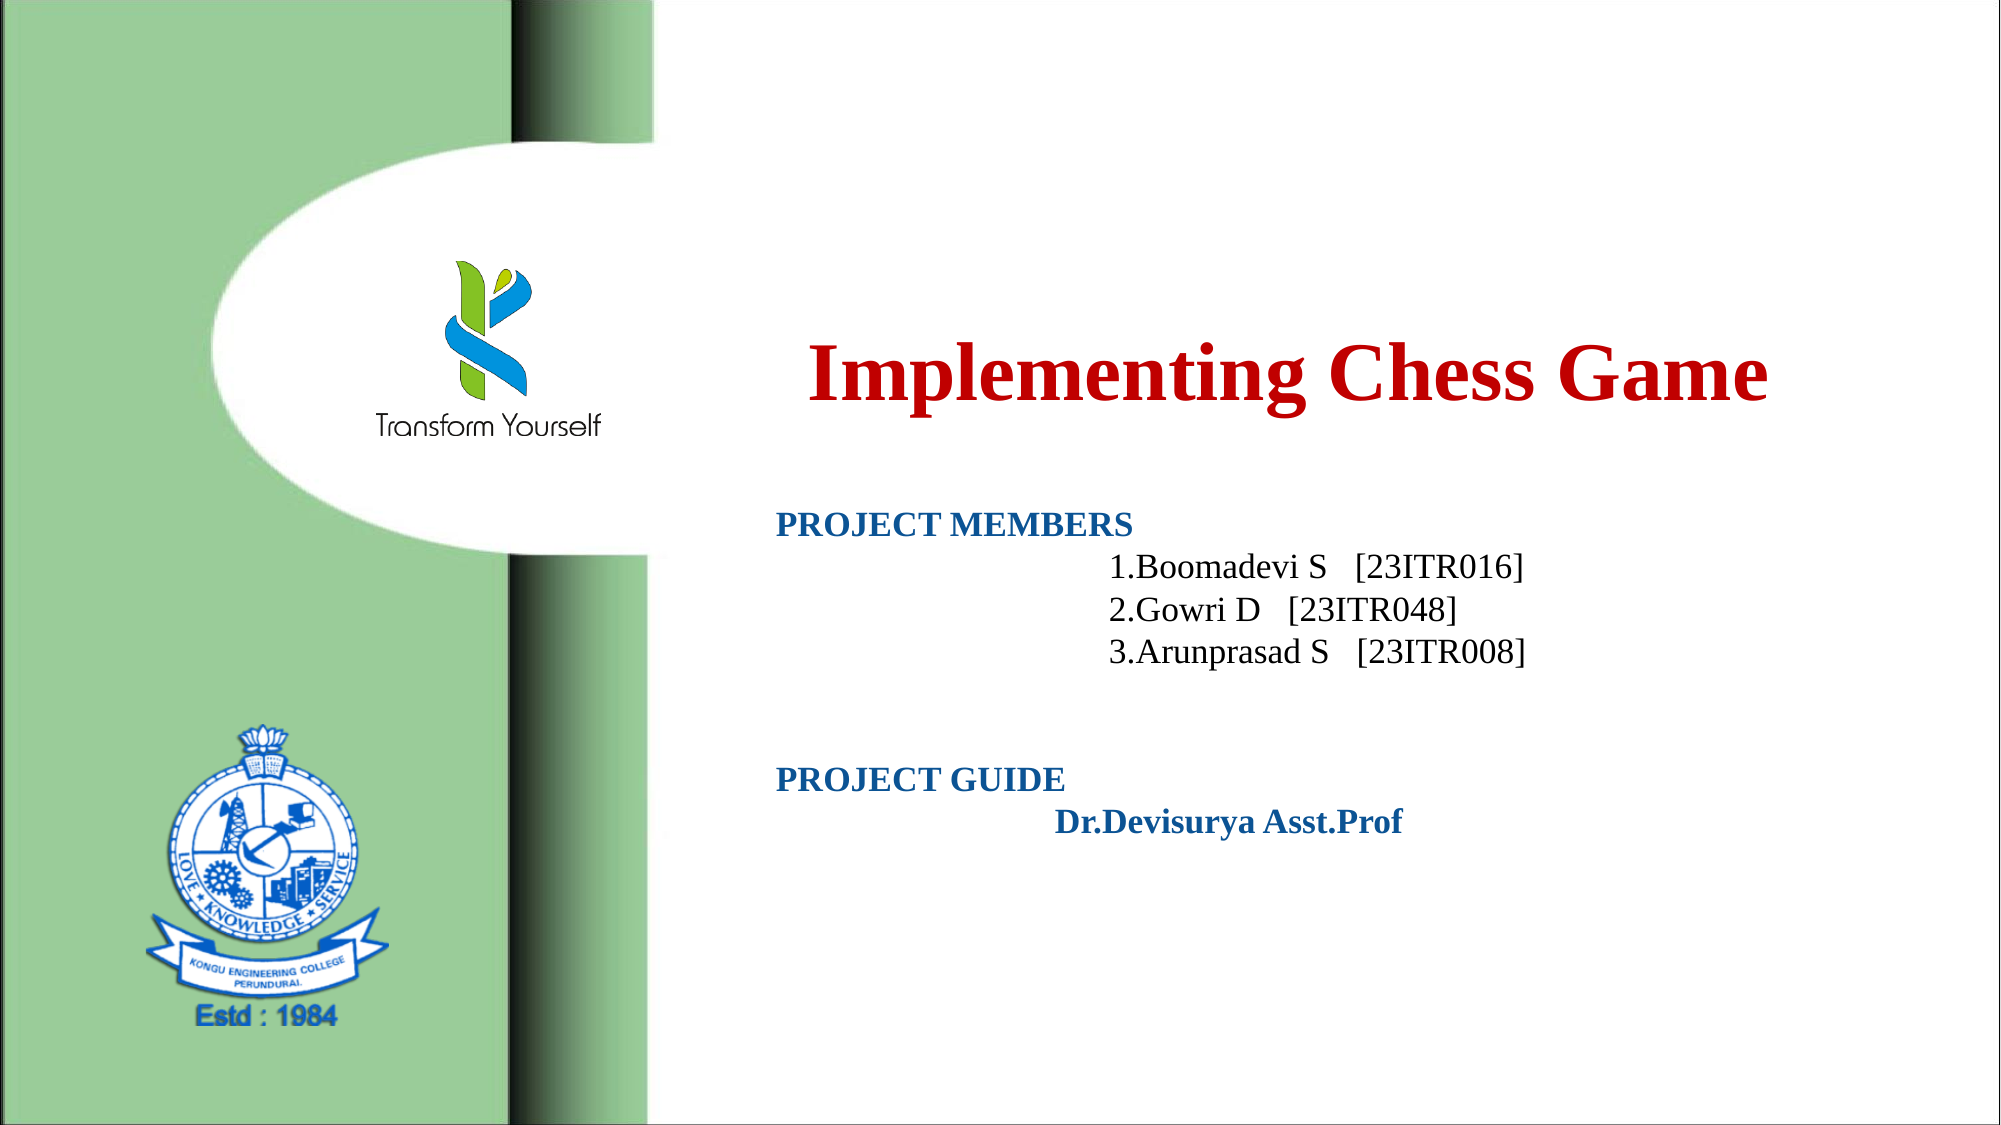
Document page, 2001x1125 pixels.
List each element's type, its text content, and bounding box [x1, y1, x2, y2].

list [241, 347, 905, 456]
picture [0, 0, 2001, 1125]
text_box PROJECT MEMBERS 1.Boomadevi S [23ITR016] 2.Gowri D [23ITR048] 3.Arunprasad S [23ITR008] JAIHARI D (19ITR028) PROJECT GUIDE Dr.Devisurya Asst.Prof [760, 493, 1639, 849]
title Implementing Chess Game [625, 228, 1953, 418]
